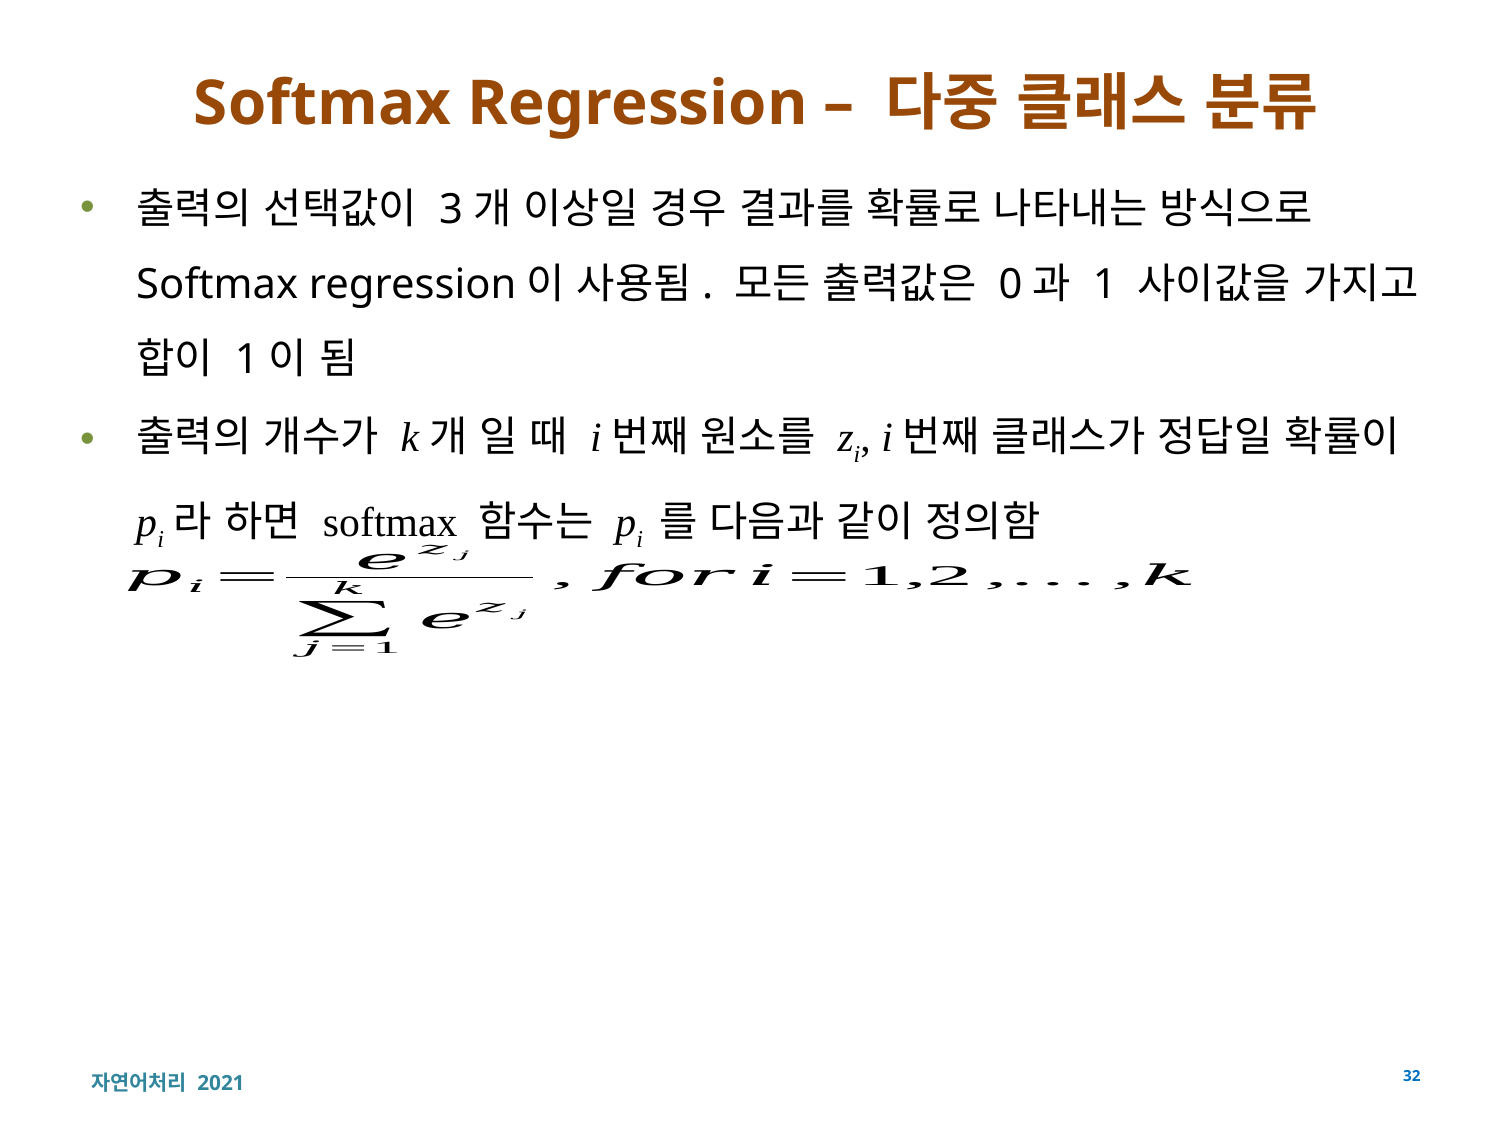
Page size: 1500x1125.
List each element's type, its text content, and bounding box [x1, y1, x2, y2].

title Softmax Regression – 다중 클래스 분류 [76, 54, 1437, 145]
list 출력의 선택값이 3개 이상일 경우 결과를 확률로 나타내는 방식으로 Softmax regression이 사용됨. 모든 출력값은 0과 1 사이값을 가지고 합이 1이 됨 출력의 개수가 k개 일 때 i번째 원소를 zi, i번째 클래스가 정답일 확률이 pi라 하면 softmax 함수는 pi 를 다음과 같이 정의함 [64, 148, 1437, 693]
